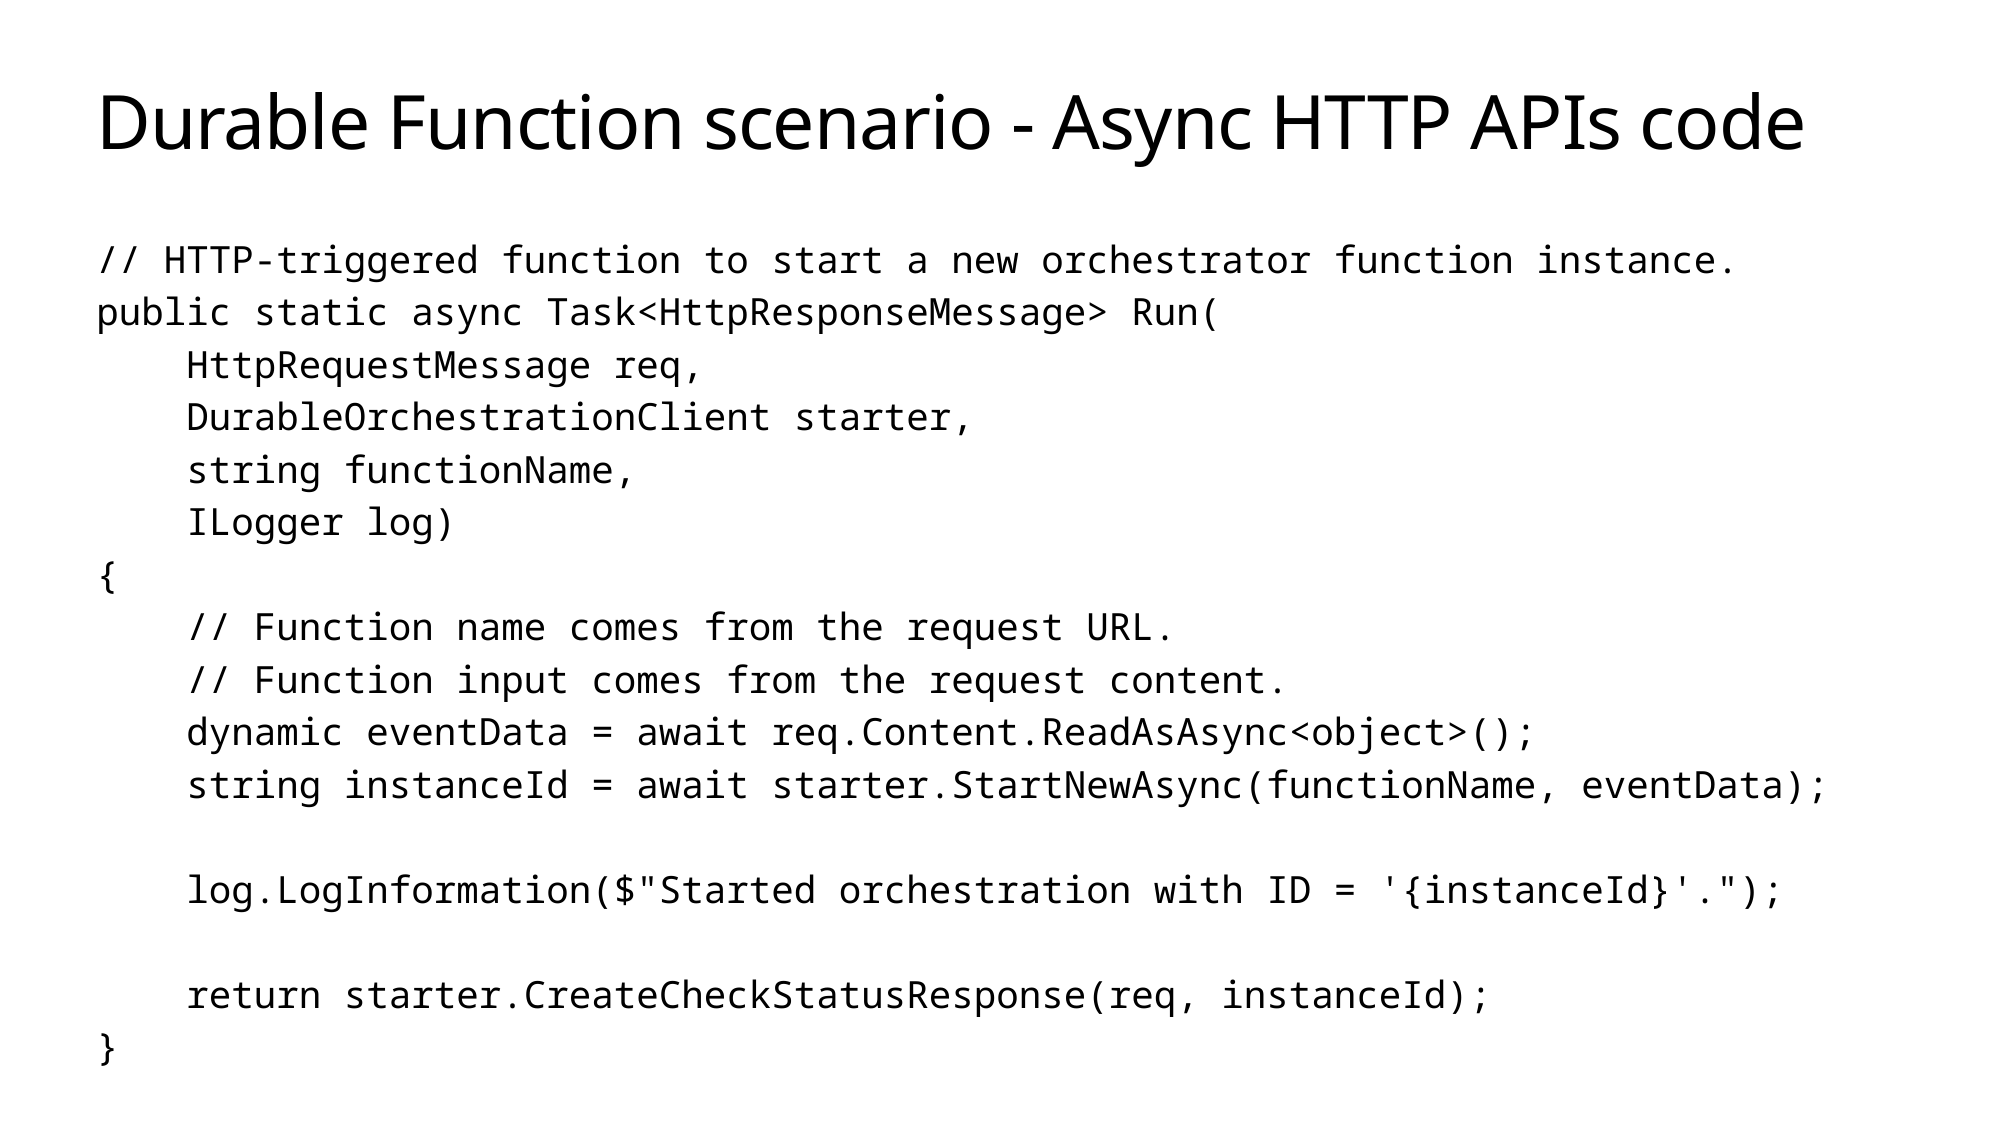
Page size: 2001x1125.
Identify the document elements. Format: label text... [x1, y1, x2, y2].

title Durable Function scenario - Async HTTP APIs code [96, 75, 1904, 166]
list // HTTP-triggered function to start a new orchestrator function instance. public static async Task<HttpResponseMessage> Run( HttpRequestMessage req, DurableOrchestrationClient starter, string functionName, ILogger log) { // Function name comes from the request URL. // Function input comes from the request content. dynamic eventData = await req.Content.ReadAsAsync<object>(); string instanceId = await starter.StartNewAsync(functionName, eventData); log.LogInformation($"Started orchestration with ID = '{instanceId}'."); return starter.CreateCheckStatusResponse(req, instanceId); } [96, 235, 1904, 1099]
